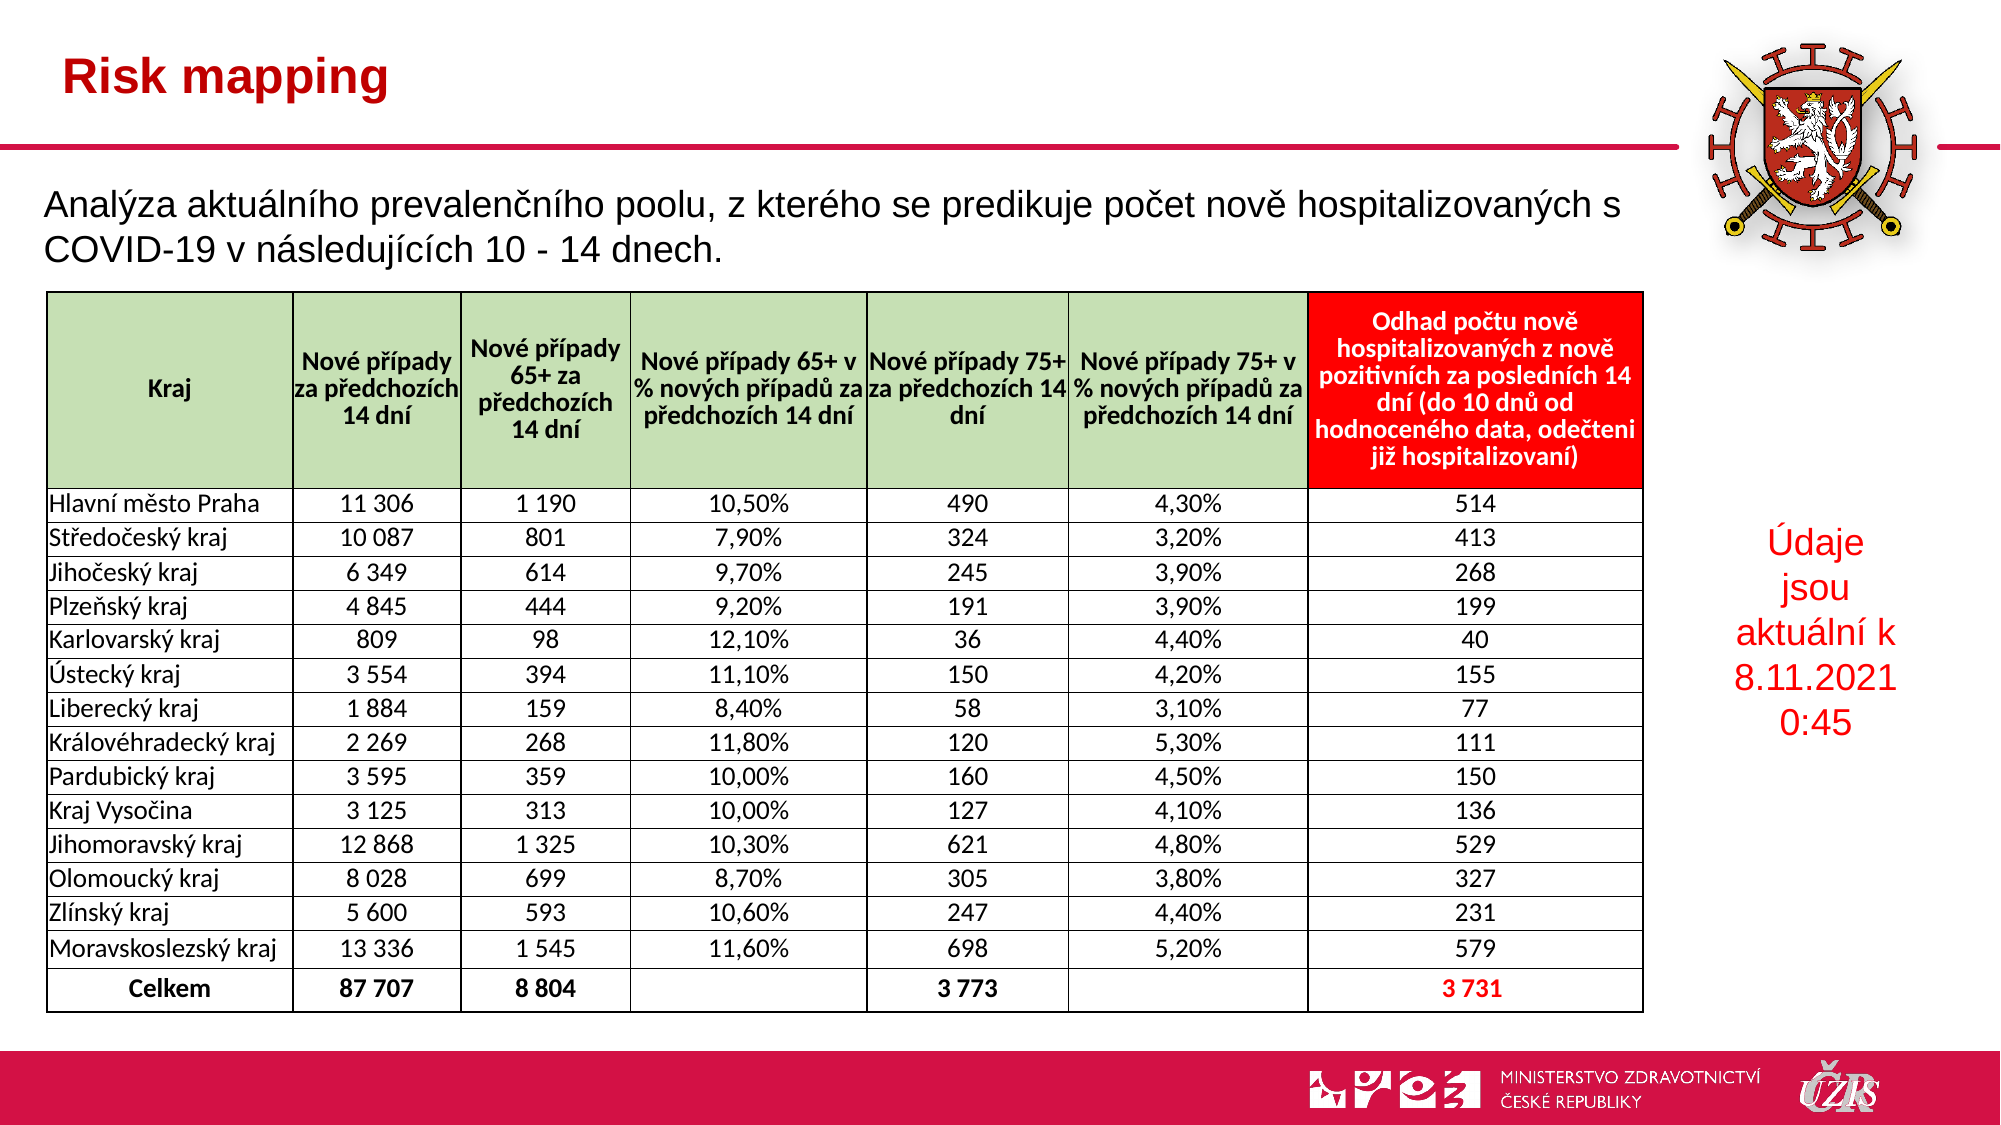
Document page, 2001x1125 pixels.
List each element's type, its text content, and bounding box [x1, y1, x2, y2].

table_header Nové případy 75+ v % nových případů za předchozích 14 dní [1069, 293, 1307, 488]
table_cell 12,10% [631, 625, 866, 658]
table_cell 10,00% [631, 795, 866, 828]
table_cell Zlínský kraj [48, 897, 292, 930]
table_cell 36 [868, 625, 1068, 658]
table_cell 490 [868, 489, 1068, 522]
table_cell 614 [462, 557, 630, 590]
table_cell 801 [462, 523, 630, 556]
table_cell 10,00% [631, 761, 866, 794]
table_cell 11 306 [294, 489, 460, 522]
table_cell 4,40% [1069, 897, 1307, 930]
table_header Odhad počtu nově hospitalizovaných z nově pozitivních za posledních 14 dní (do 10 dnů od hodnoceného data, odečteni již hospitalizovaní) [1309, 293, 1642, 488]
table_cell Karlovarský kraj [48, 625, 292, 658]
picture [1778, 1050, 1901, 1125]
table_cell 413 [1309, 523, 1642, 556]
table_cell 247 [868, 897, 1068, 930]
table_cell 4 845 [294, 591, 460, 624]
table_cell 1 190 [462, 489, 630, 522]
table_cell 77 [1309, 693, 1642, 726]
table_cell 58 [868, 693, 1068, 726]
table_cell 2 269 [294, 727, 460, 760]
text_box Údaje jsou aktuální k 8.11.2021 0:45 [1713, 510, 1919, 751]
table_cell 699 [462, 863, 630, 896]
table_cell 698 [868, 931, 1068, 968]
table_cell 8,40% [631, 693, 866, 726]
table_cell 327 [1309, 863, 1642, 896]
table_cell 231 [1309, 897, 1642, 930]
table_cell 10,30% [631, 829, 866, 862]
table_cell Jihočeský kraj [48, 557, 292, 590]
text_box Analýza aktuálního prevalenčního poolu, z kterého se predikuje počet nově hospitalizovaných s COVID-19 v následujících 10 - 14 dnech. [28, 172, 1669, 278]
table_cell 87 707 [294, 969, 460, 1011]
table_cell Středočeský kraj [48, 523, 292, 556]
title Risk mapping [47, 38, 1669, 172]
table_cell Hlavní město Praha [48, 489, 292, 522]
table_cell 268 [462, 727, 630, 760]
table_cell 4,80% [1069, 829, 1307, 862]
table_header Nové případy za předchozích 14 dní [294, 293, 460, 488]
table_cell [631, 969, 866, 1011]
table_cell 155 [1309, 659, 1642, 692]
table_cell 10,50% [631, 489, 866, 522]
table_cell 3,20% [1069, 523, 1307, 556]
table_cell 3 595 [294, 761, 460, 794]
table_cell 10,60% [631, 897, 866, 930]
table_cell 593 [462, 897, 630, 930]
table_cell 809 [294, 625, 460, 658]
table_cell 8 804 [462, 969, 630, 1011]
table_cell 98 [462, 625, 630, 658]
table_cell 313 [462, 795, 630, 828]
table_cell 245 [868, 557, 1068, 590]
table_cell 3,90% [1069, 557, 1307, 590]
table_cell 127 [868, 795, 1068, 828]
table_cell 579 [1309, 931, 1642, 968]
table_header Kraj [48, 293, 292, 488]
table_cell 529 [1309, 829, 1642, 862]
table_cell 13 336 [294, 931, 460, 968]
table_cell 7,90% [631, 523, 866, 556]
table_cell Jihomoravský kraj [48, 829, 292, 862]
table_cell [1069, 969, 1307, 1011]
table_cell 136 [1309, 795, 1642, 828]
picture [1308, 1068, 1762, 1108]
table_cell 111 [1309, 727, 1642, 760]
table_cell Plzeňský kraj [48, 591, 292, 624]
table_header Nové případy 65+ za předchozích 14 dní [462, 293, 630, 488]
table_cell 160 [868, 761, 1068, 794]
table_cell 268 [1309, 557, 1642, 590]
table_cell 3 773 [868, 969, 1068, 1011]
table_cell 1 325 [462, 829, 630, 862]
table_cell 621 [868, 829, 1068, 862]
table_cell 11,10% [631, 659, 866, 692]
table_cell 514 [1309, 489, 1642, 522]
table_cell 40 [1309, 625, 1642, 658]
table_header Nové případy 65+ v % nových případů za předchozích 14 dní [631, 293, 866, 488]
table_cell 12 868 [294, 829, 460, 862]
table_cell 3 554 [294, 659, 460, 692]
table_cell 3,10% [1069, 693, 1307, 726]
table_cell 191 [868, 591, 1068, 624]
table_cell 8,70% [631, 863, 866, 896]
table_cell Celkem [48, 969, 292, 1011]
table_cell 120 [868, 727, 1068, 760]
table_cell 4,20% [1069, 659, 1307, 692]
table_cell 1 884 [294, 693, 460, 726]
table_cell 4,10% [1069, 795, 1307, 828]
table_cell 1 545 [462, 931, 630, 968]
table_cell Liberecký kraj [48, 693, 292, 726]
table_cell 3,90% [1069, 591, 1307, 624]
table_cell 199 [1309, 591, 1642, 624]
table_cell 8 028 [294, 863, 460, 896]
table_cell 9,20% [631, 591, 866, 624]
table_cell 444 [462, 591, 630, 624]
table_header Nové případy 75+ za předchozích 14 dní [868, 293, 1068, 488]
table_cell Pardubický kraj [48, 761, 292, 794]
table_cell 4,50% [1069, 761, 1307, 794]
table_cell 150 [1309, 761, 1642, 794]
table_cell 5,20% [1069, 931, 1307, 968]
table_cell 4,30% [1069, 489, 1307, 522]
picture [1702, 37, 1923, 257]
table_cell 3 125 [294, 795, 460, 828]
table_cell 11,80% [631, 727, 866, 760]
table_cell 10 087 [294, 523, 460, 556]
table_cell Moravskoslezský kraj [48, 931, 292, 968]
table_cell 6 349 [294, 557, 460, 590]
table_cell 394 [462, 659, 630, 692]
table_cell Olomoucký kraj [48, 863, 292, 896]
table_cell Královéhradecký kraj [48, 727, 292, 760]
table_cell 5 600 [294, 897, 460, 930]
table_cell 4,40% [1069, 625, 1307, 658]
table_cell 324 [868, 523, 1068, 556]
table_cell 359 [462, 761, 630, 794]
table_cell 305 [868, 863, 1068, 896]
table_cell 11,60% [631, 931, 866, 968]
table_cell 5,30% [1069, 727, 1307, 760]
table_cell 159 [462, 693, 630, 726]
table_cell 3,80% [1069, 863, 1307, 896]
table_cell 3 731 [1309, 969, 1642, 1011]
table_cell Kraj Vysočina [48, 795, 292, 828]
table_cell 150 [868, 659, 1068, 692]
table_cell 9,70% [631, 557, 866, 590]
table_cell Ústecký kraj [48, 659, 292, 692]
